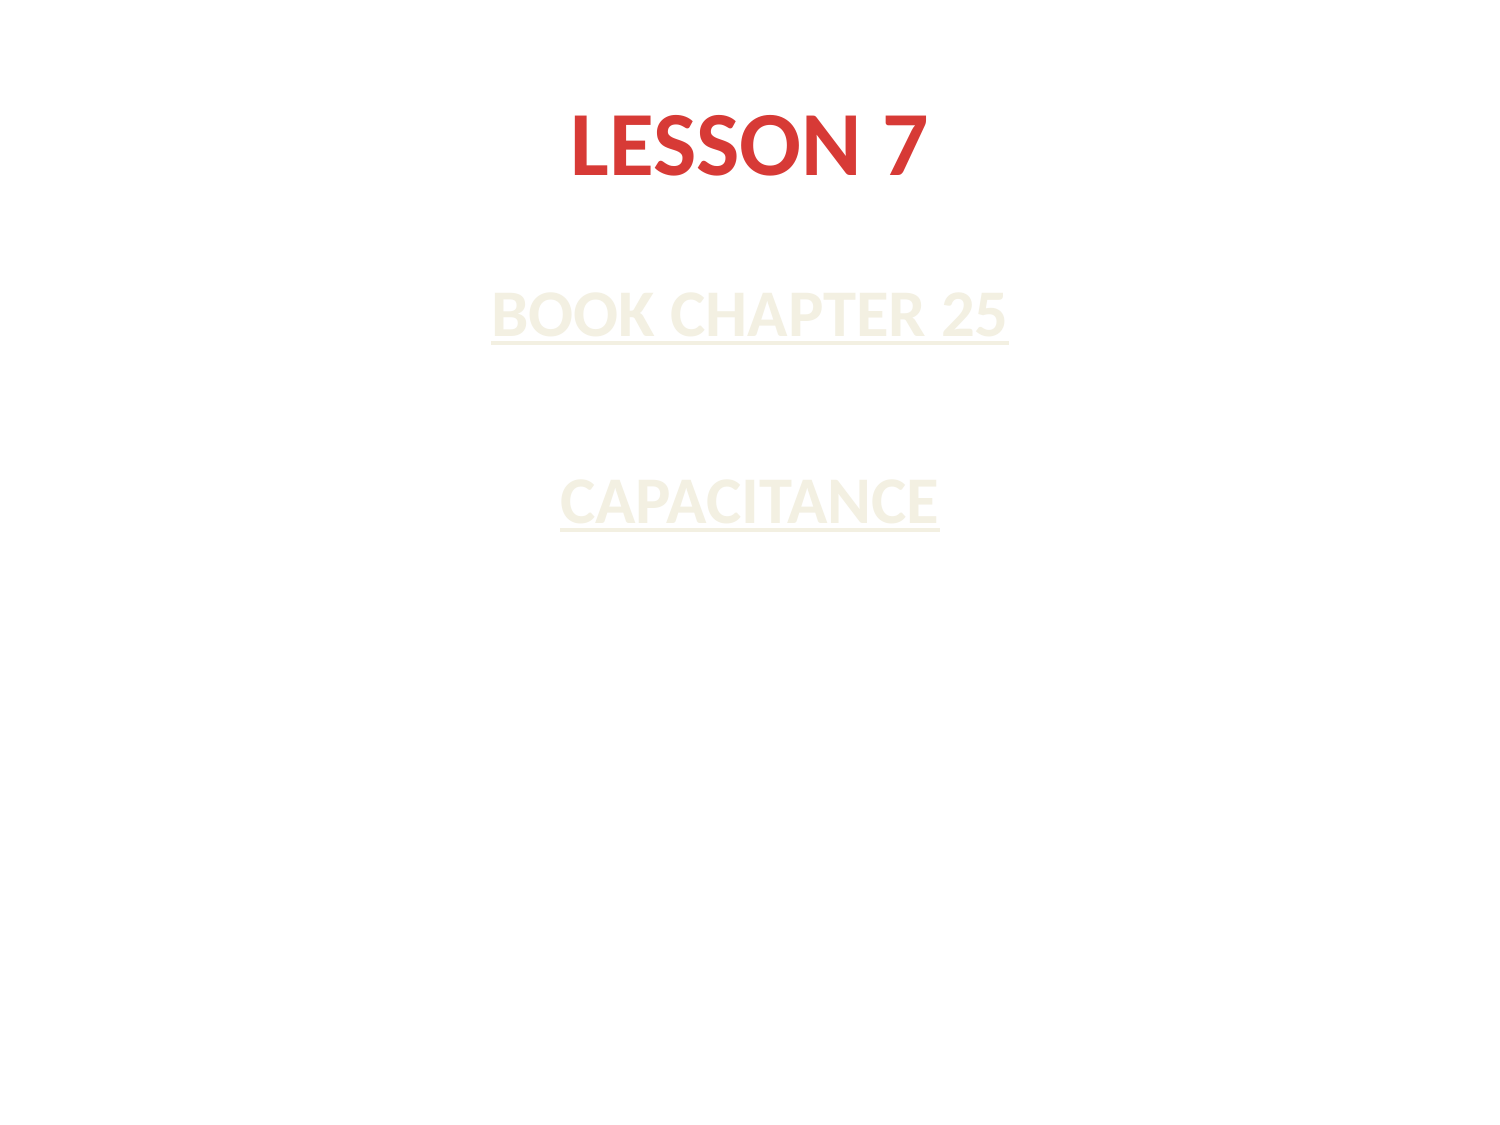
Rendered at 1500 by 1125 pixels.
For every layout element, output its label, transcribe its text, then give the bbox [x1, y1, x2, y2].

text_box BOOK CHAPTER 25 CAPACITANCE [74, 262, 1425, 1005]
text_box LESSON 7 [74, 45, 1425, 233]
